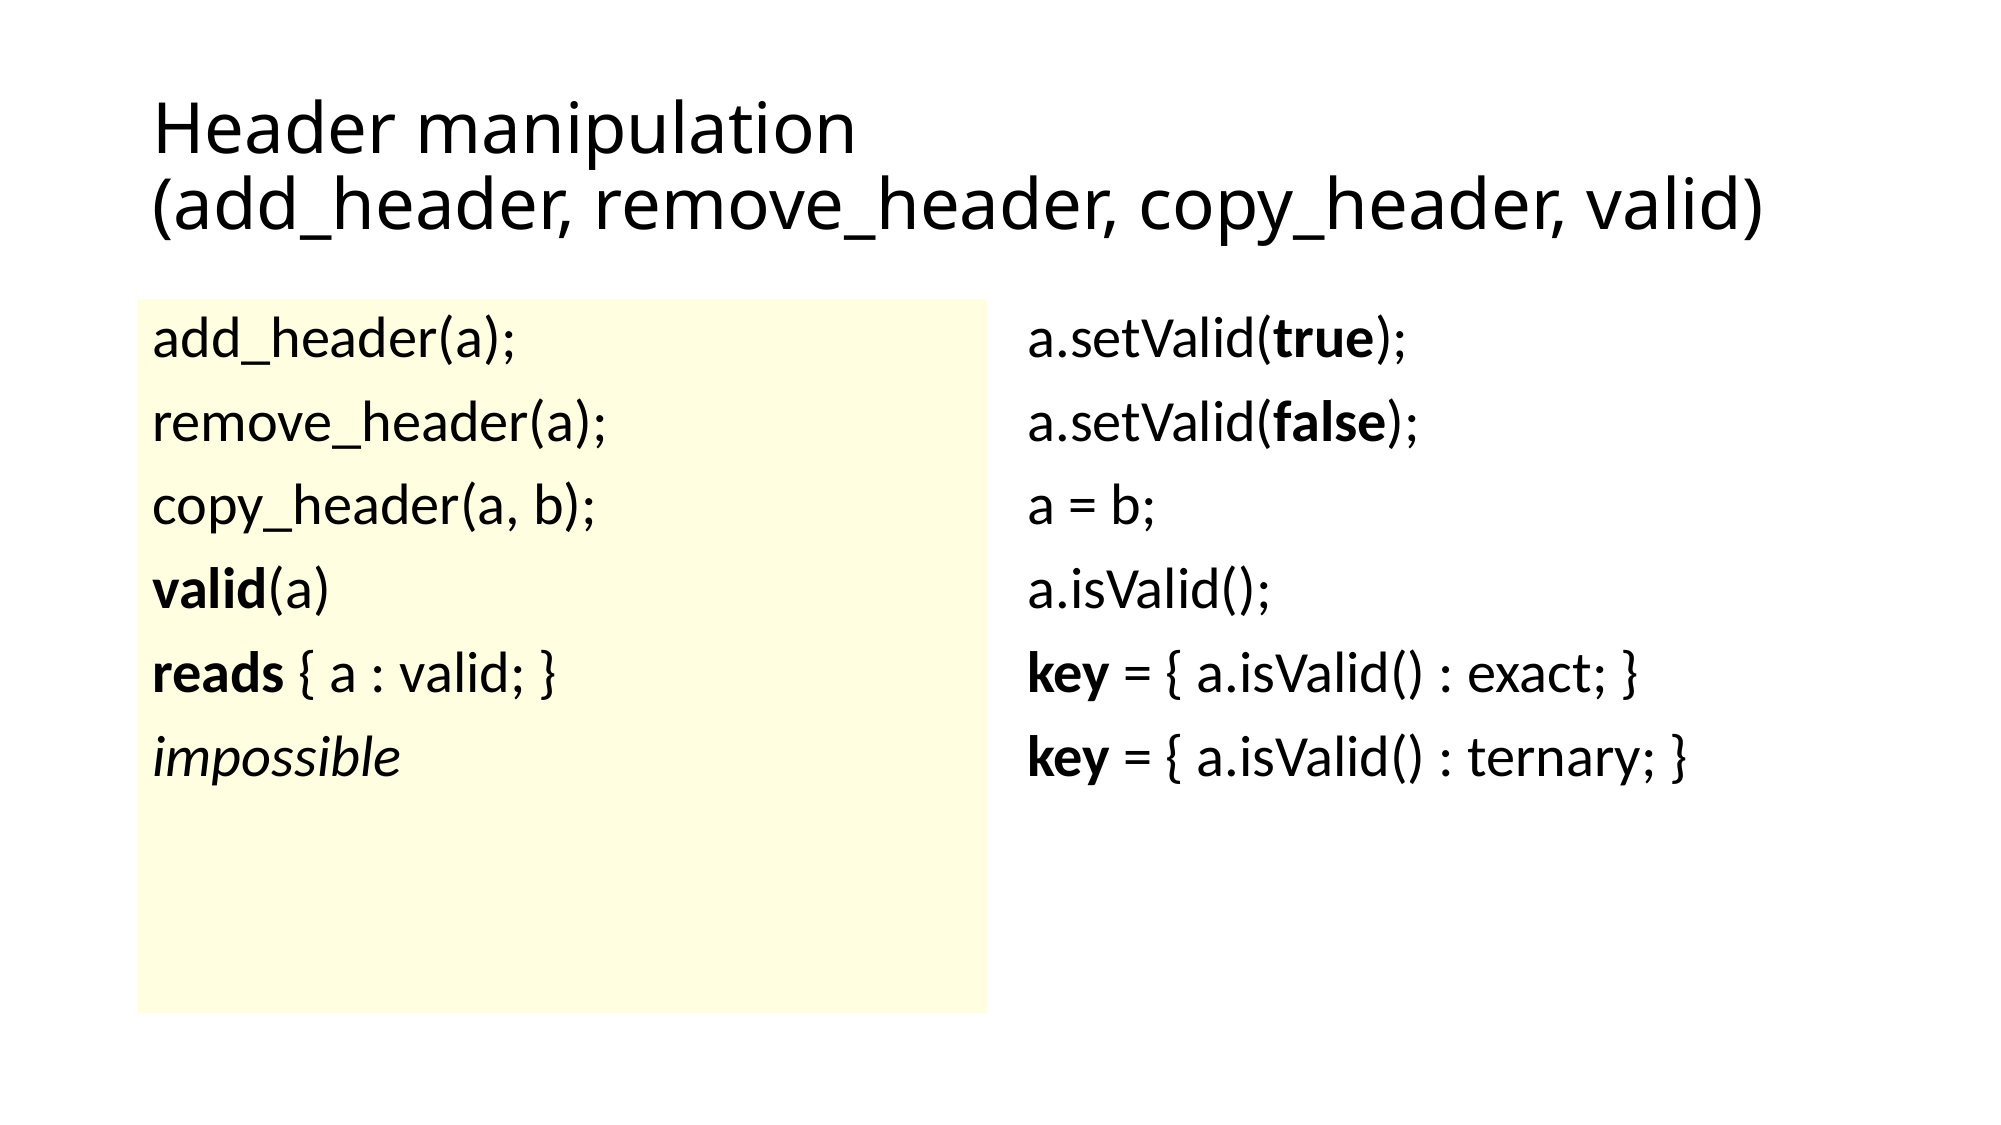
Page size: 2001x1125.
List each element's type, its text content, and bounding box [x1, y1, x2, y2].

list a.setValid(true); a.setValid(false); a = b; a.isValid(); key = { a.isValid() : exact; } key = { a.isValid() : ternary; } [1012, 299, 1863, 1014]
title Header manipulation (add_header, remove_header, copy_header, valid) [137, 59, 1863, 278]
list add_header(a); remove_header(a); copy_header(a, b); valid(a) reads { a : valid; } impossible [137, 299, 988, 1014]
